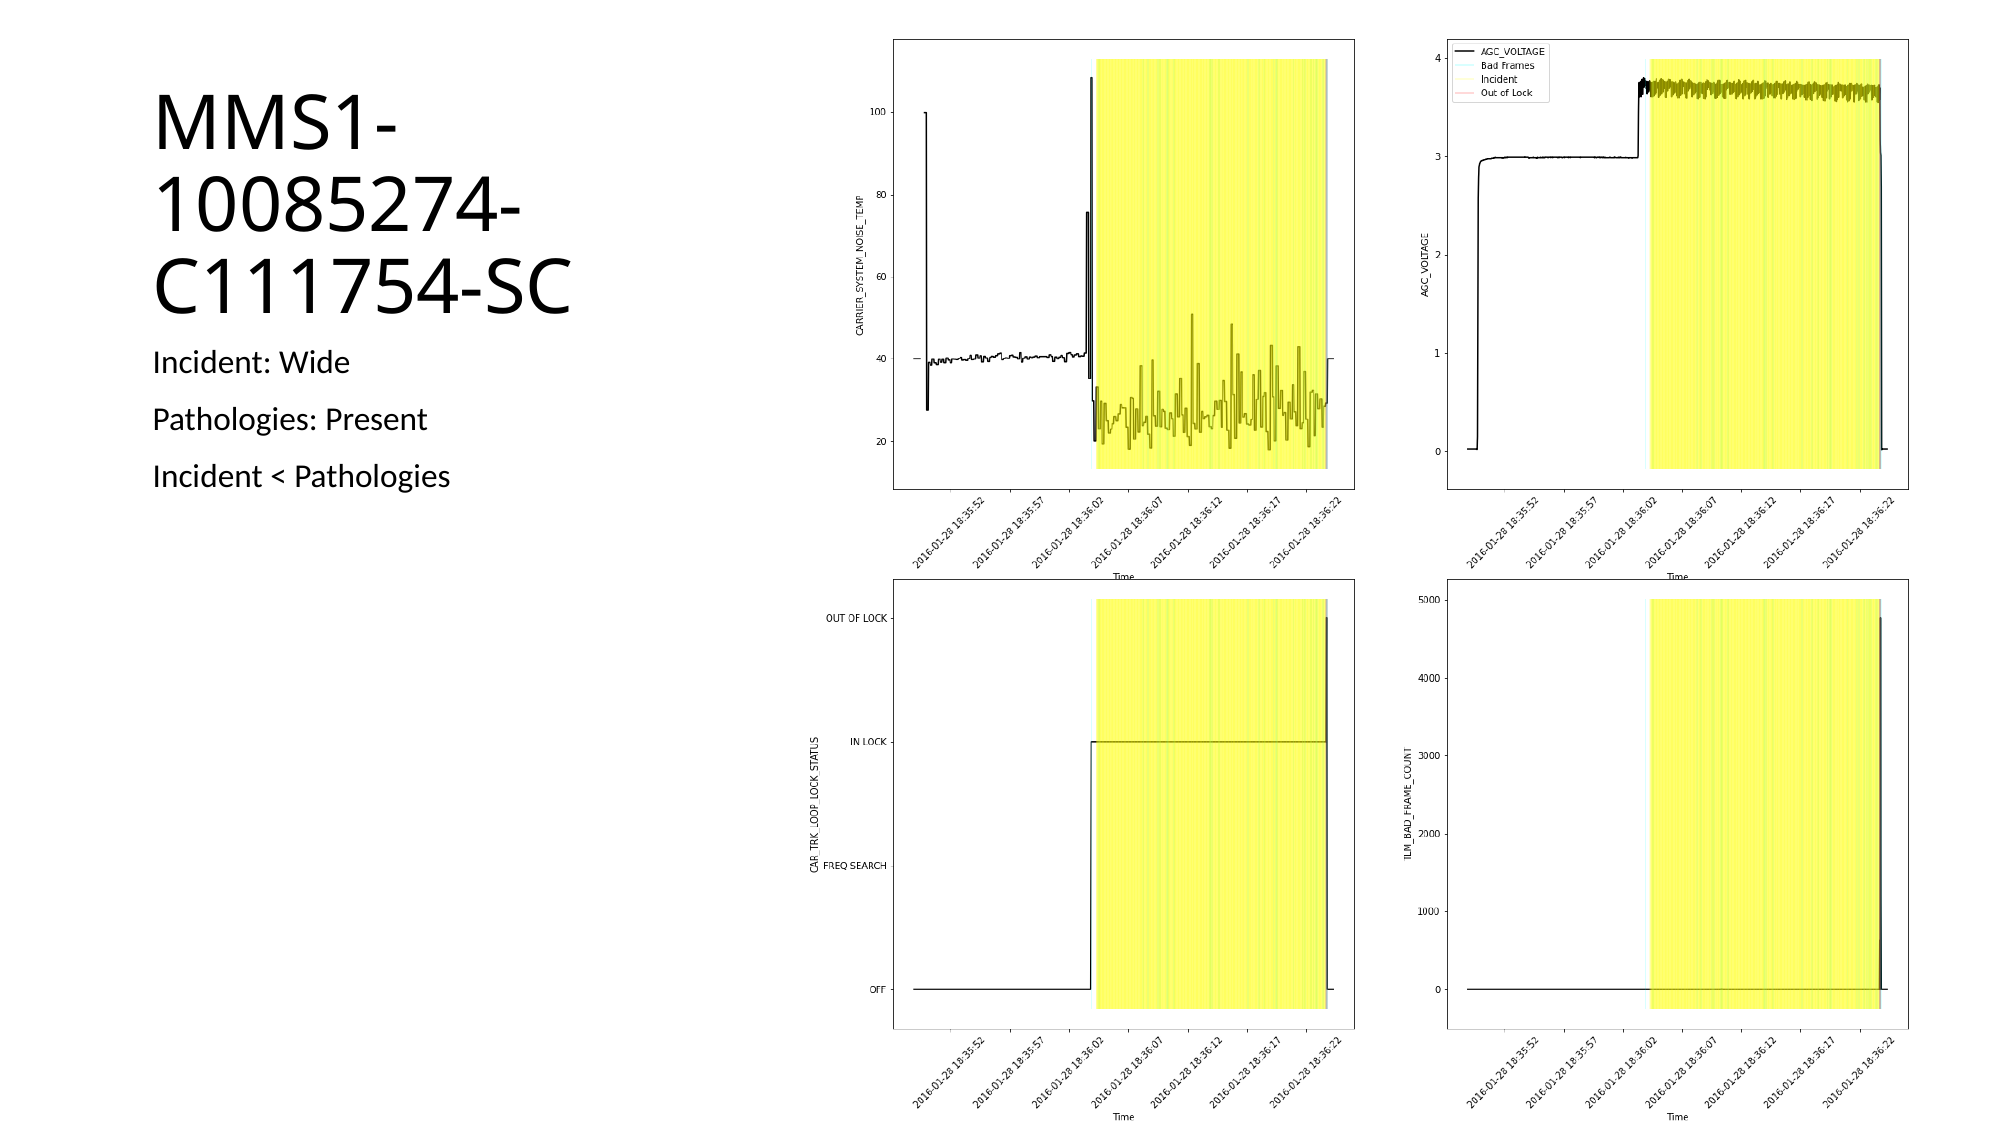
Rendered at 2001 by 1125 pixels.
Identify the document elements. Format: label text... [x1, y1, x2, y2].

title MMS1-10085274-C111754-SC [137, 75, 729, 337]
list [729, 0, 2000, 1125]
list Incident: Wide Pathologies: Present Incident < Pathologies [137, 337, 729, 963]
